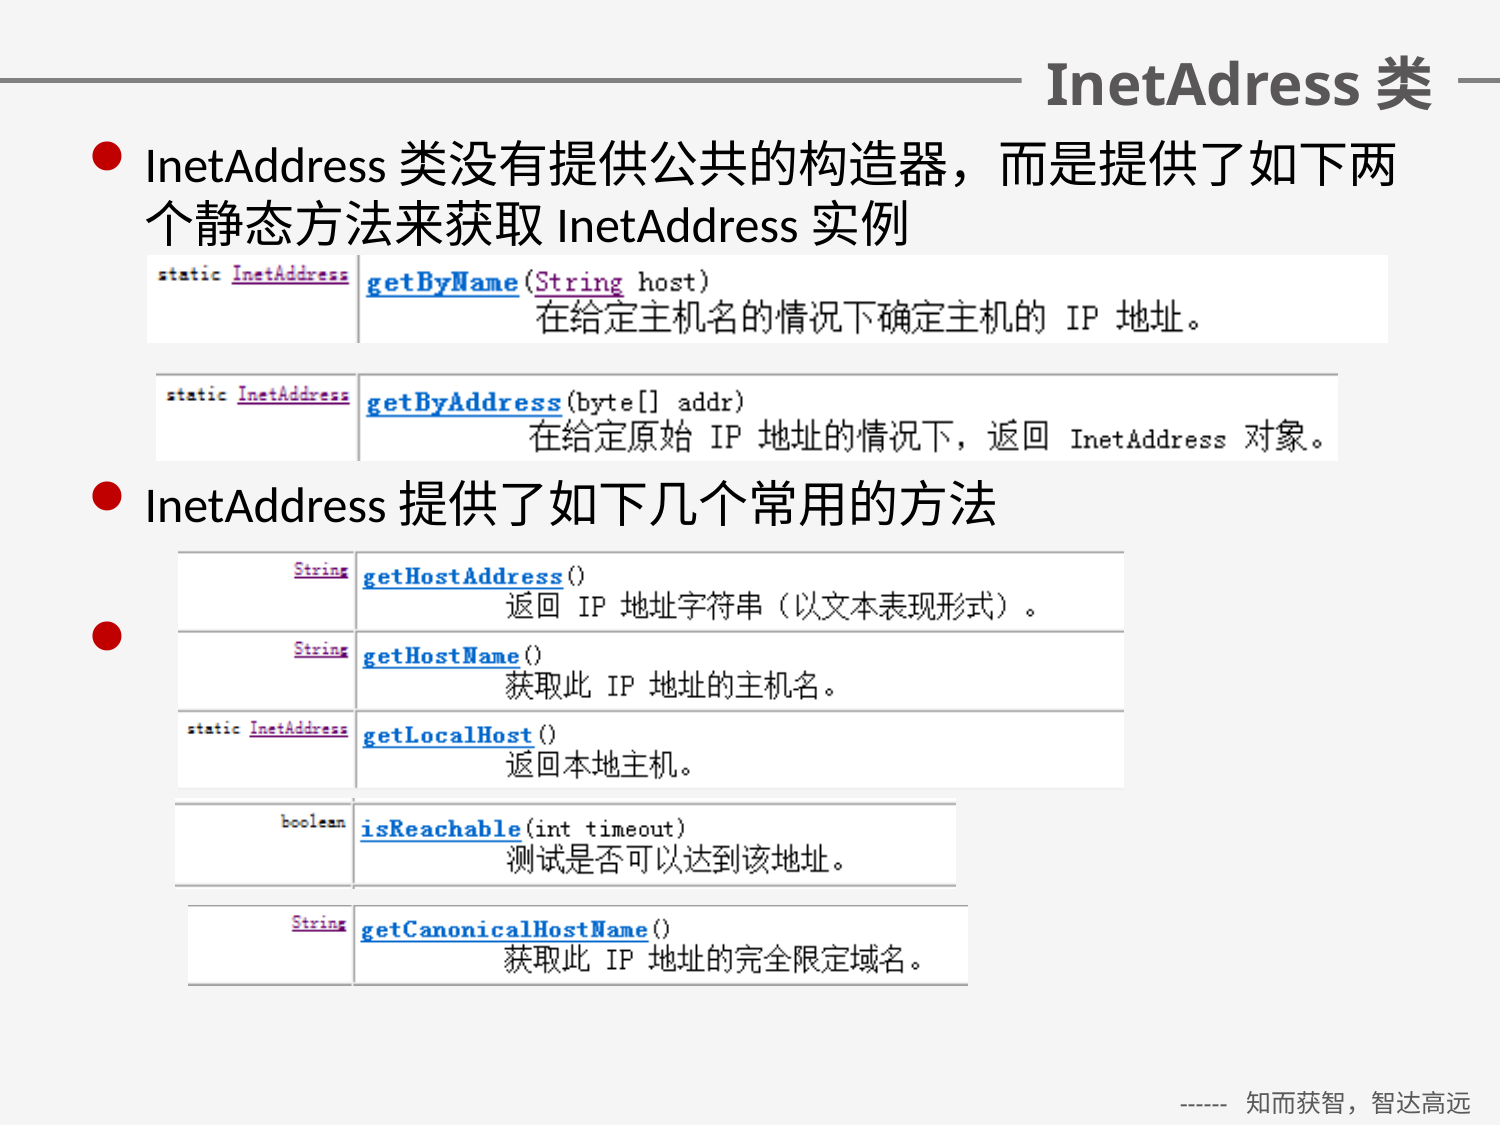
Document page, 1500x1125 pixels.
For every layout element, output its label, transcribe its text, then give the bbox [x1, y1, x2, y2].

list InetAddress类没有提供公共的构造器，而是提供了如下两个静态方法来获取InetAddress实例 InetAddress提供了如下几个常用的方法 [73, 125, 1424, 868]
picture [188, 904, 969, 987]
picture [175, 798, 956, 889]
picture [147, 255, 1389, 343]
title InetAdress类 [1021, 39, 1459, 125]
picture [156, 372, 1338, 462]
picture [178, 550, 1124, 790]
